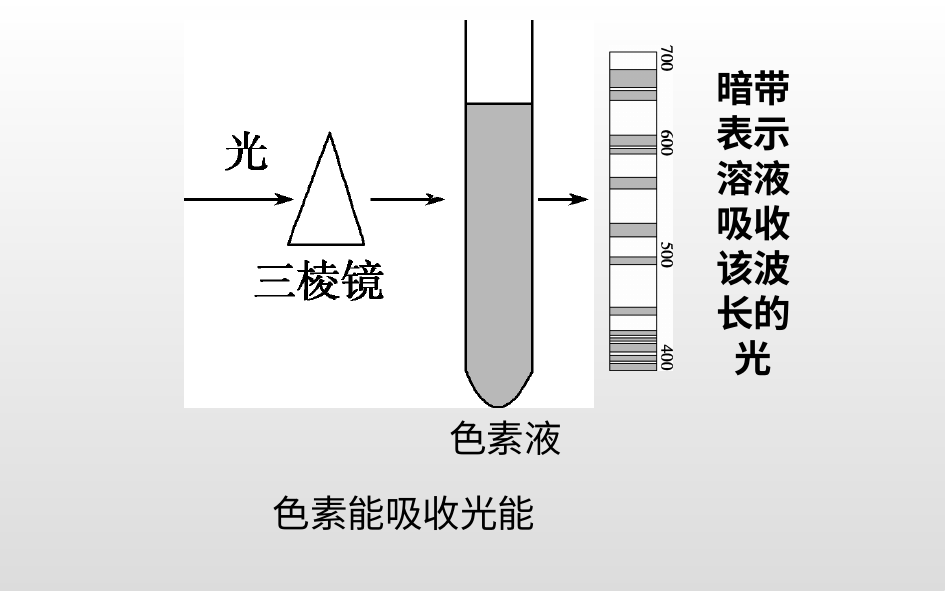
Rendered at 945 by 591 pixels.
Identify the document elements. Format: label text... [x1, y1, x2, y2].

text_box 色素能吸收光能 [135, 482, 673, 543]
text_box 暗带表示溶液吸收该波长的光 [697, 57, 810, 388]
picture [184, 20, 805, 408]
text_box 色素液 [418, 408, 593, 468]
